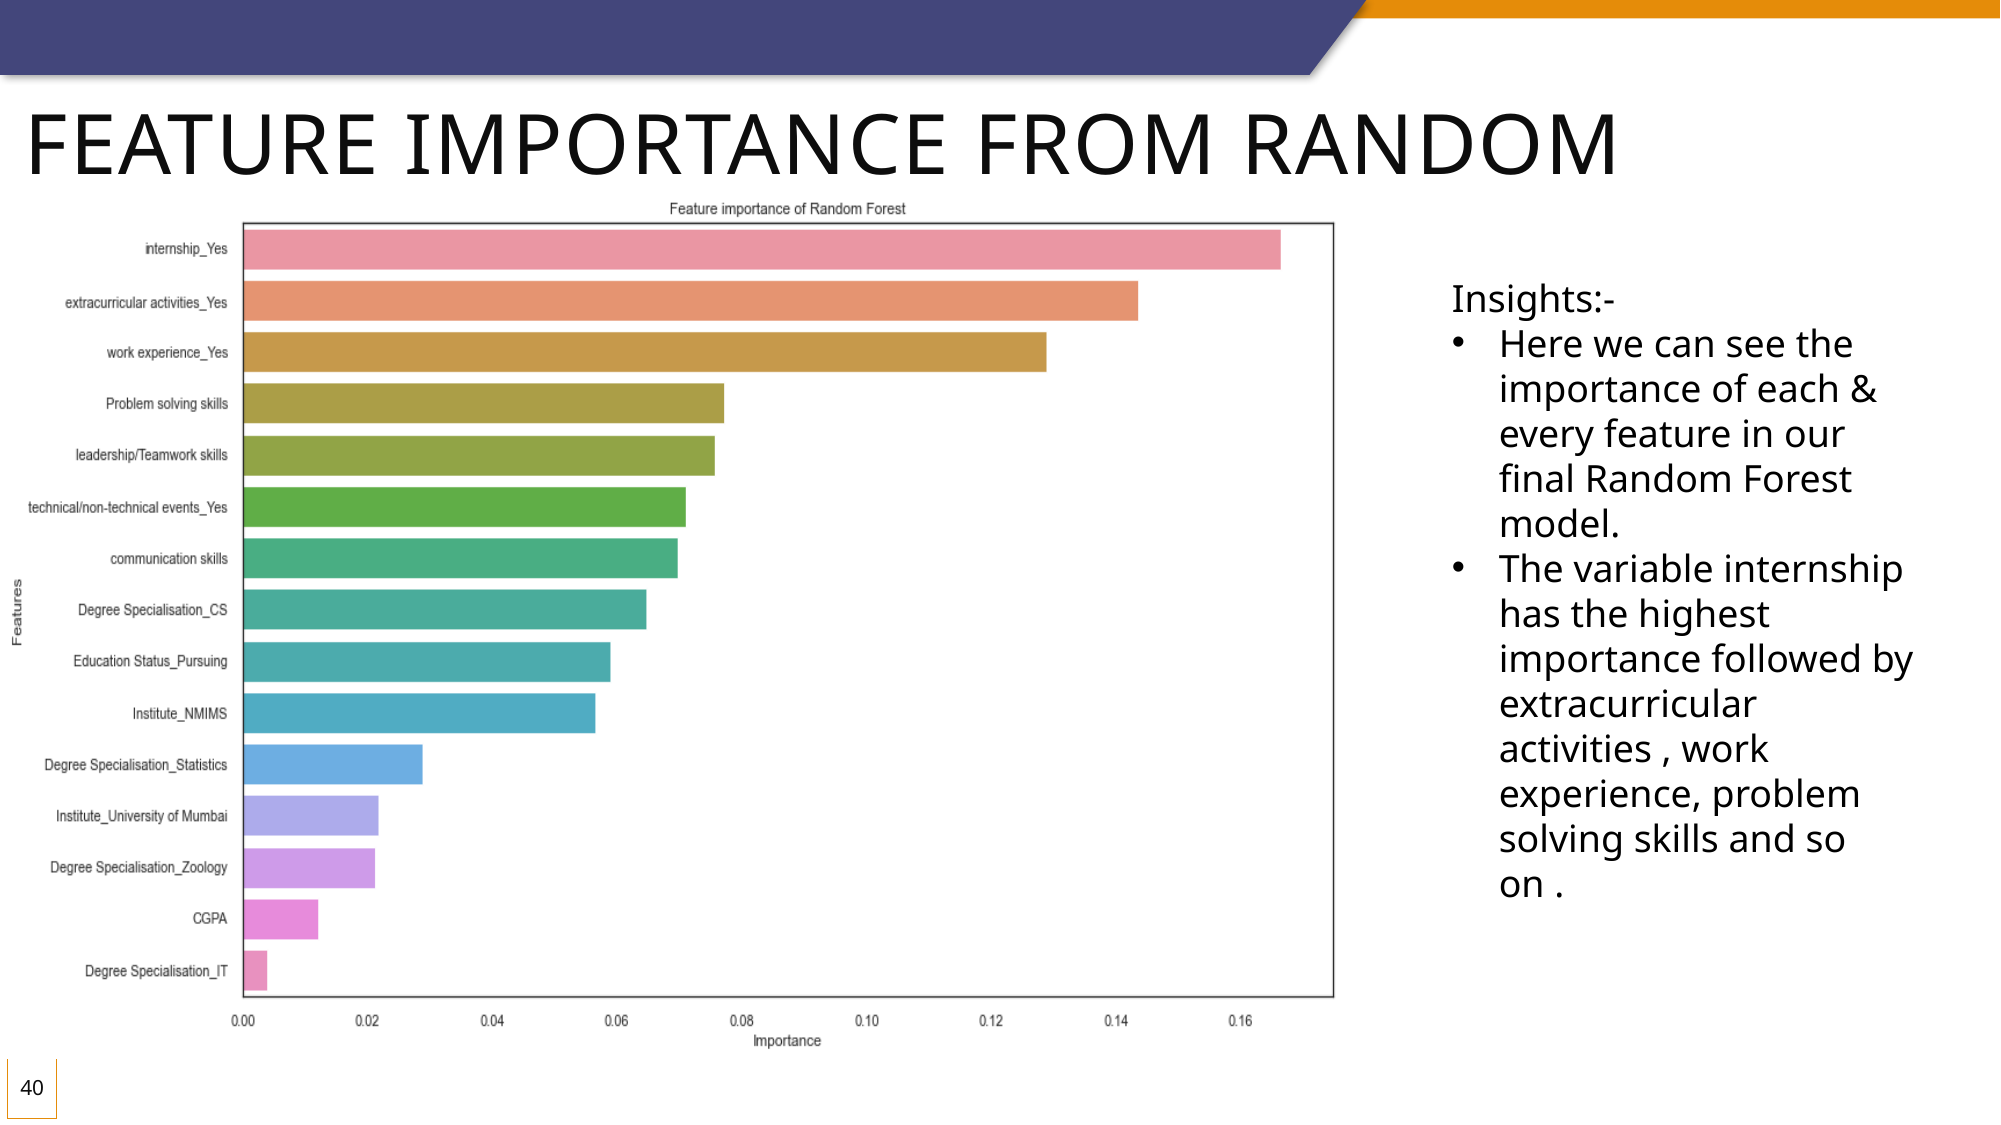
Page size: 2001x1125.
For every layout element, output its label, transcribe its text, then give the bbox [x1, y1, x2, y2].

picture [4, 193, 1340, 1059]
text_box Insights:- Here we can see the importance of each & every feature in our final Random Forest model. The variable internship has the highest importance followed by extracurricular activities , work experience, problem solving skills and so on . [1437, 267, 1934, 912]
slide_number 40 [7, 1067, 57, 1119]
title Feature importance from Random Forest:- [10, 84, 1783, 201]
